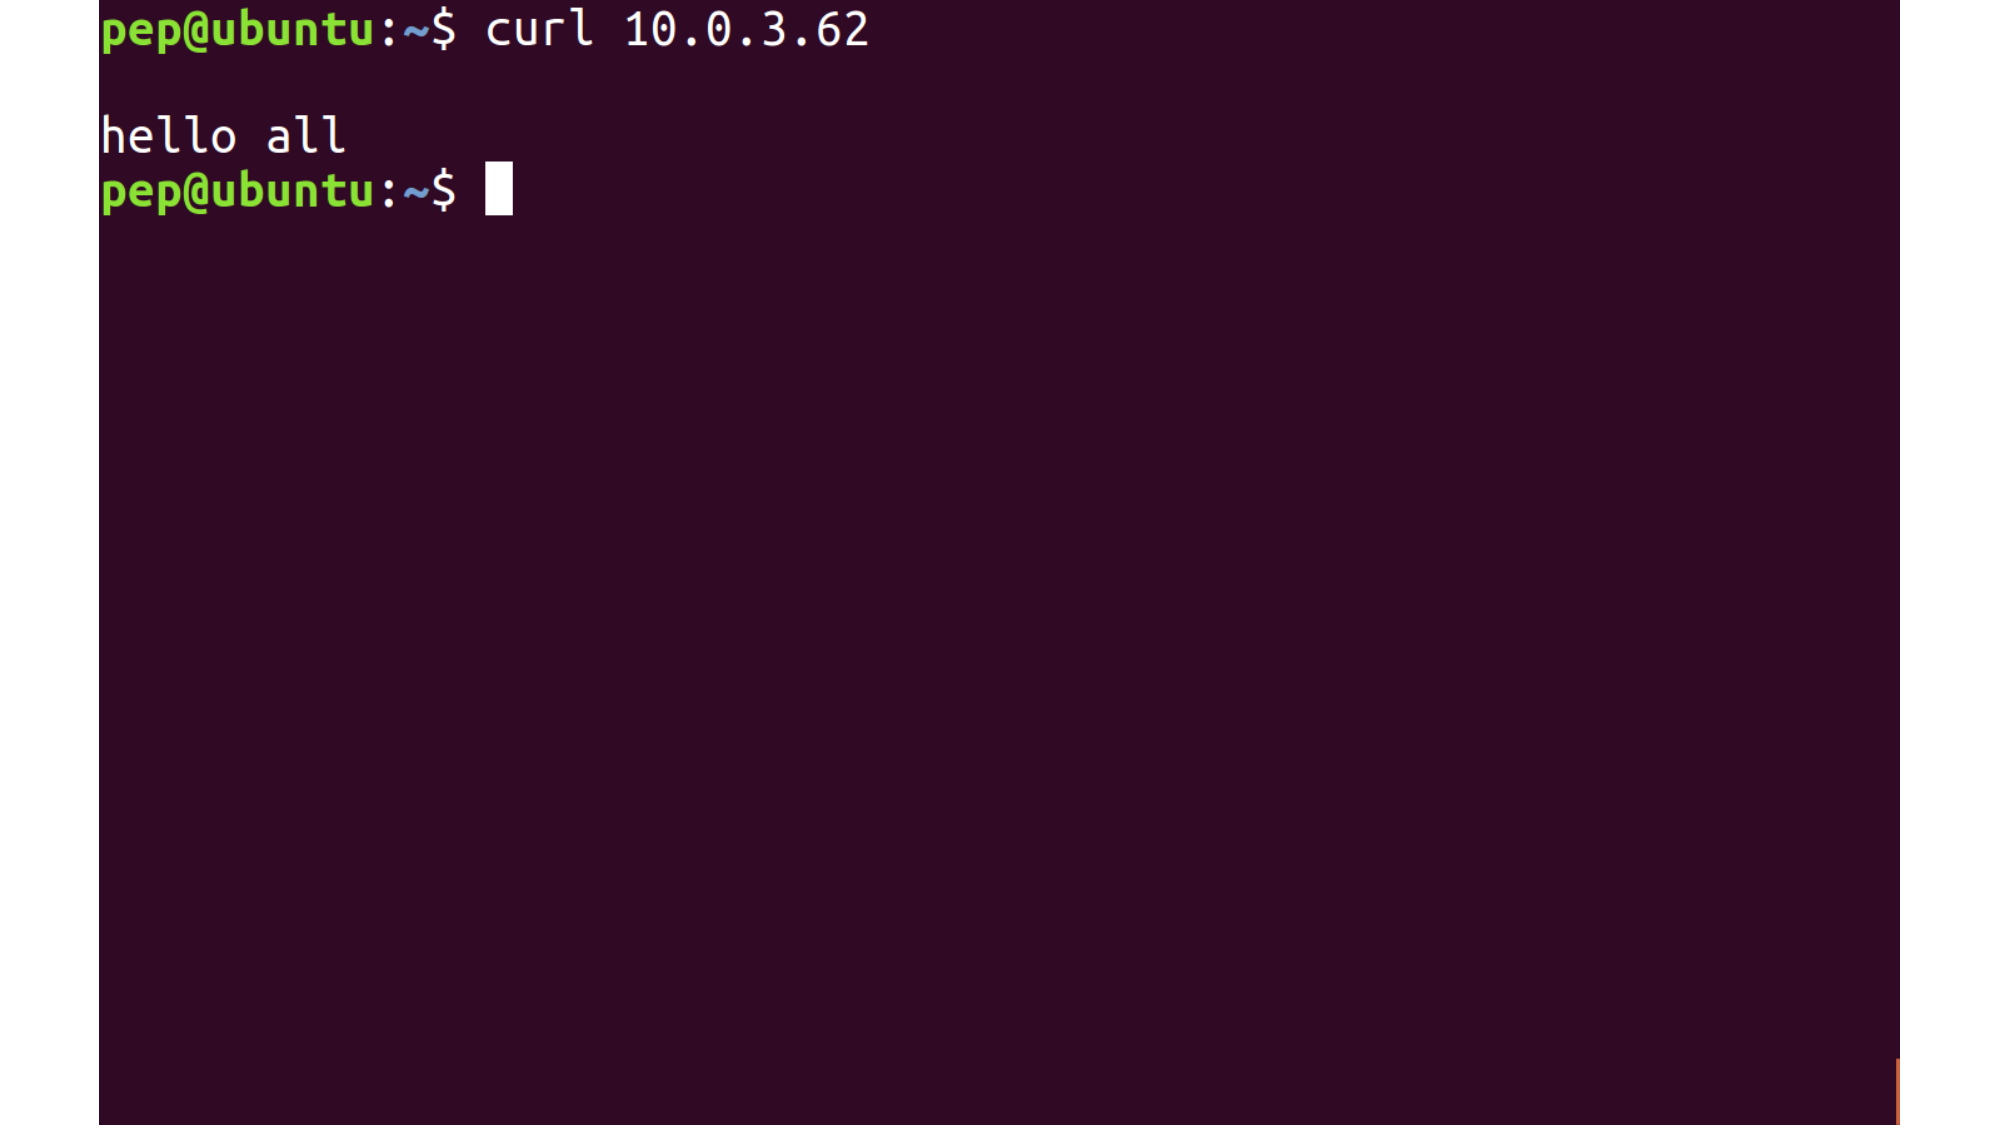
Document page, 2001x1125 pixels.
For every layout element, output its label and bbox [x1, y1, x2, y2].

list [99, 0, 1900, 1125]
